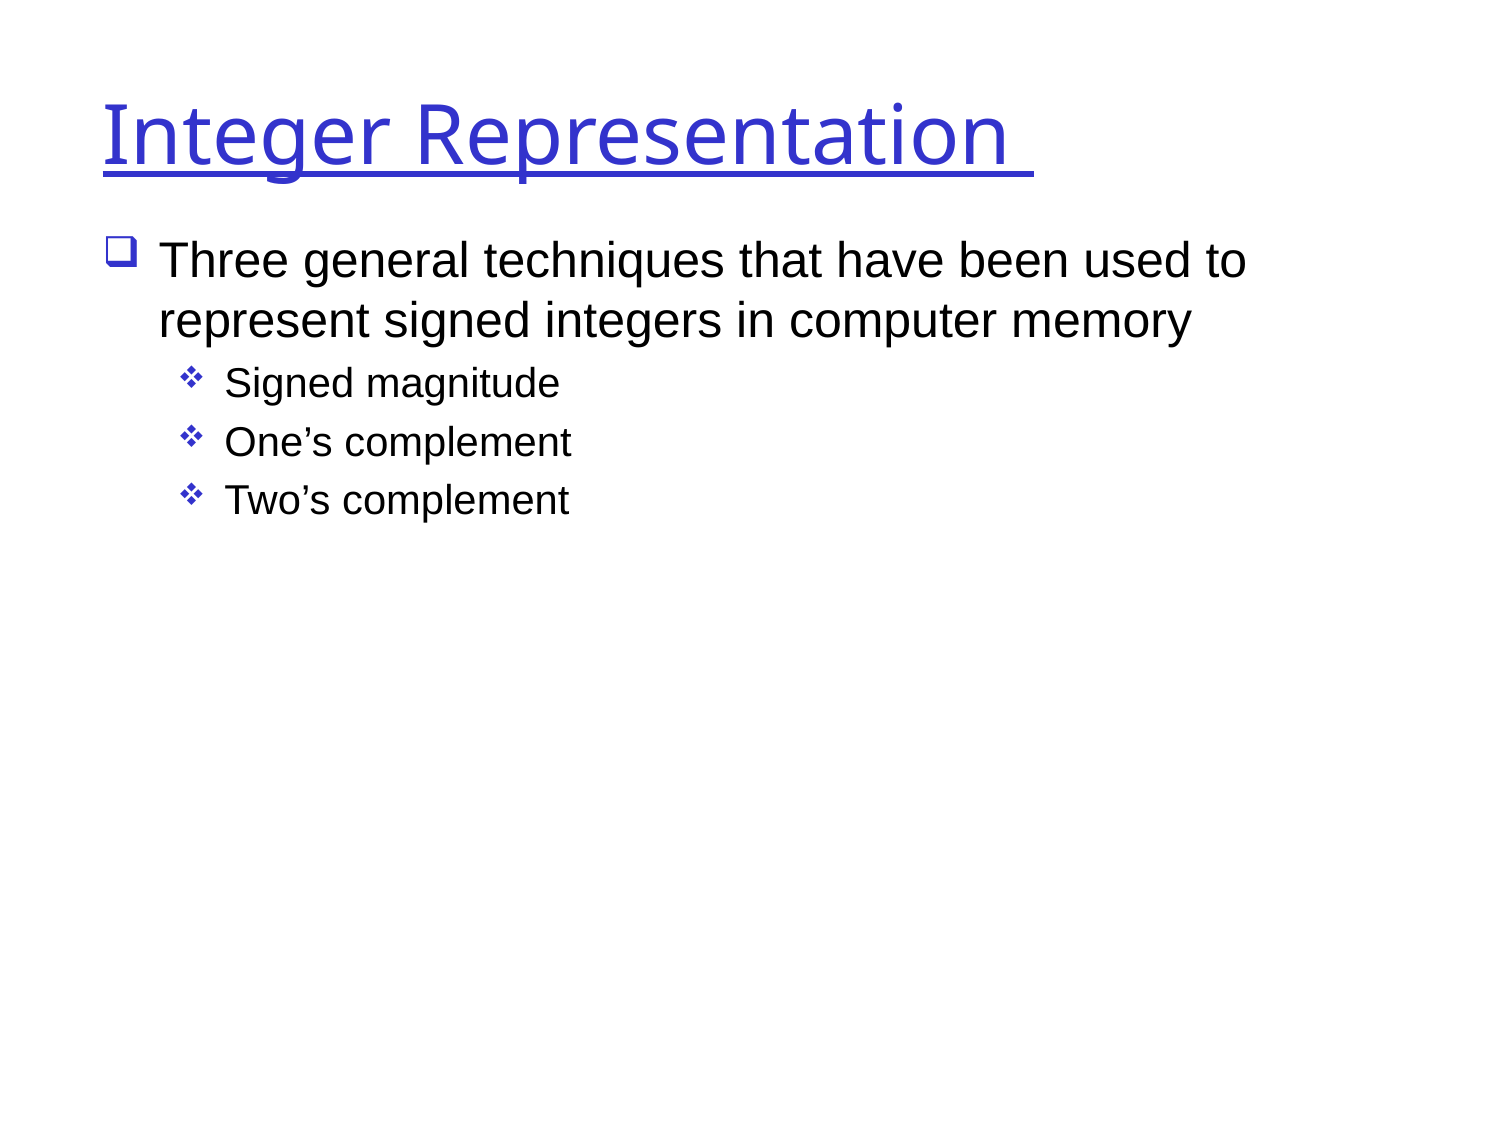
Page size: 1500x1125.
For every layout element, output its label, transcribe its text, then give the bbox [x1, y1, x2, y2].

title Integer Representation [87, 37, 1363, 220]
list Three general techniques that have been used to represent signed integers in computer memory Signed magnitude One’s complement Two’s complement [87, 220, 1363, 1092]
